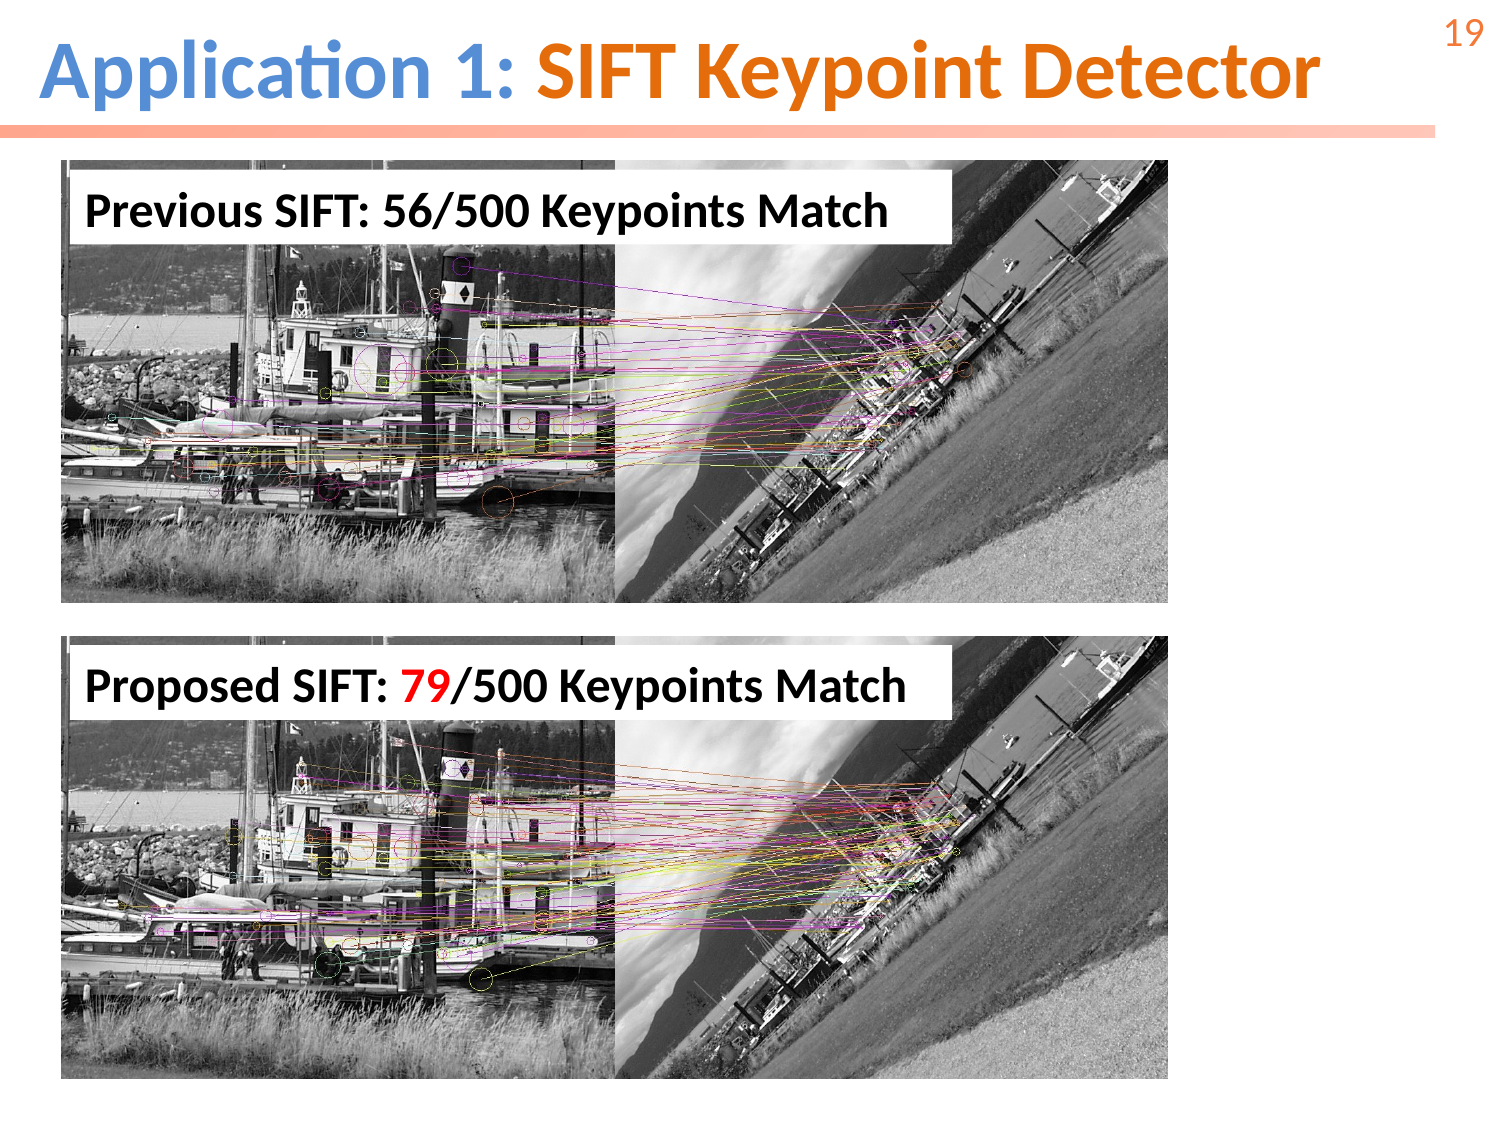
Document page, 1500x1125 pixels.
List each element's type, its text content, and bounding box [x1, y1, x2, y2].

picture [61, 160, 1168, 604]
text_box Application 1: SIFT Keypoint Detector [25, 7, 1338, 123]
slide_number 19 [1149, 0, 1500, 60]
text_box [0, 123, 1437, 139]
picture [61, 636, 1168, 1080]
